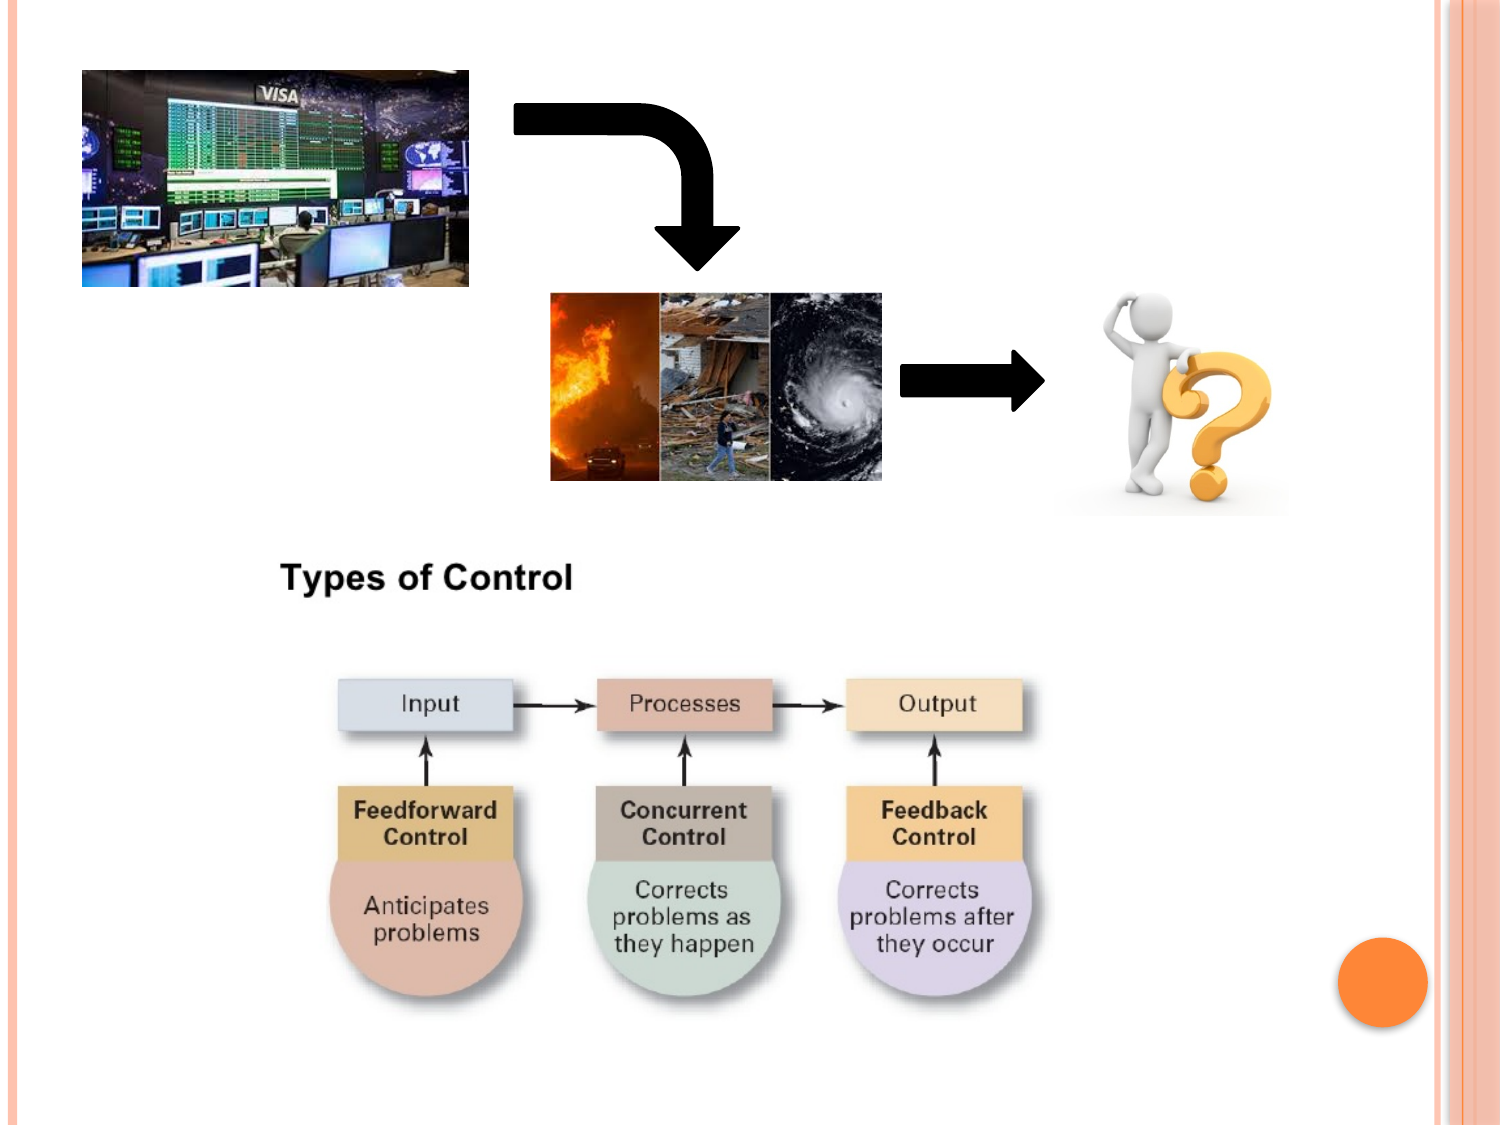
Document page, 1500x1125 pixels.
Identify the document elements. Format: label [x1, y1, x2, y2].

picture [1054, 280, 1290, 516]
text_box [513, 103, 741, 272]
picture [81, 70, 469, 287]
text_box [900, 349, 1045, 412]
picture [550, 292, 882, 481]
picture [269, 550, 1055, 1032]
